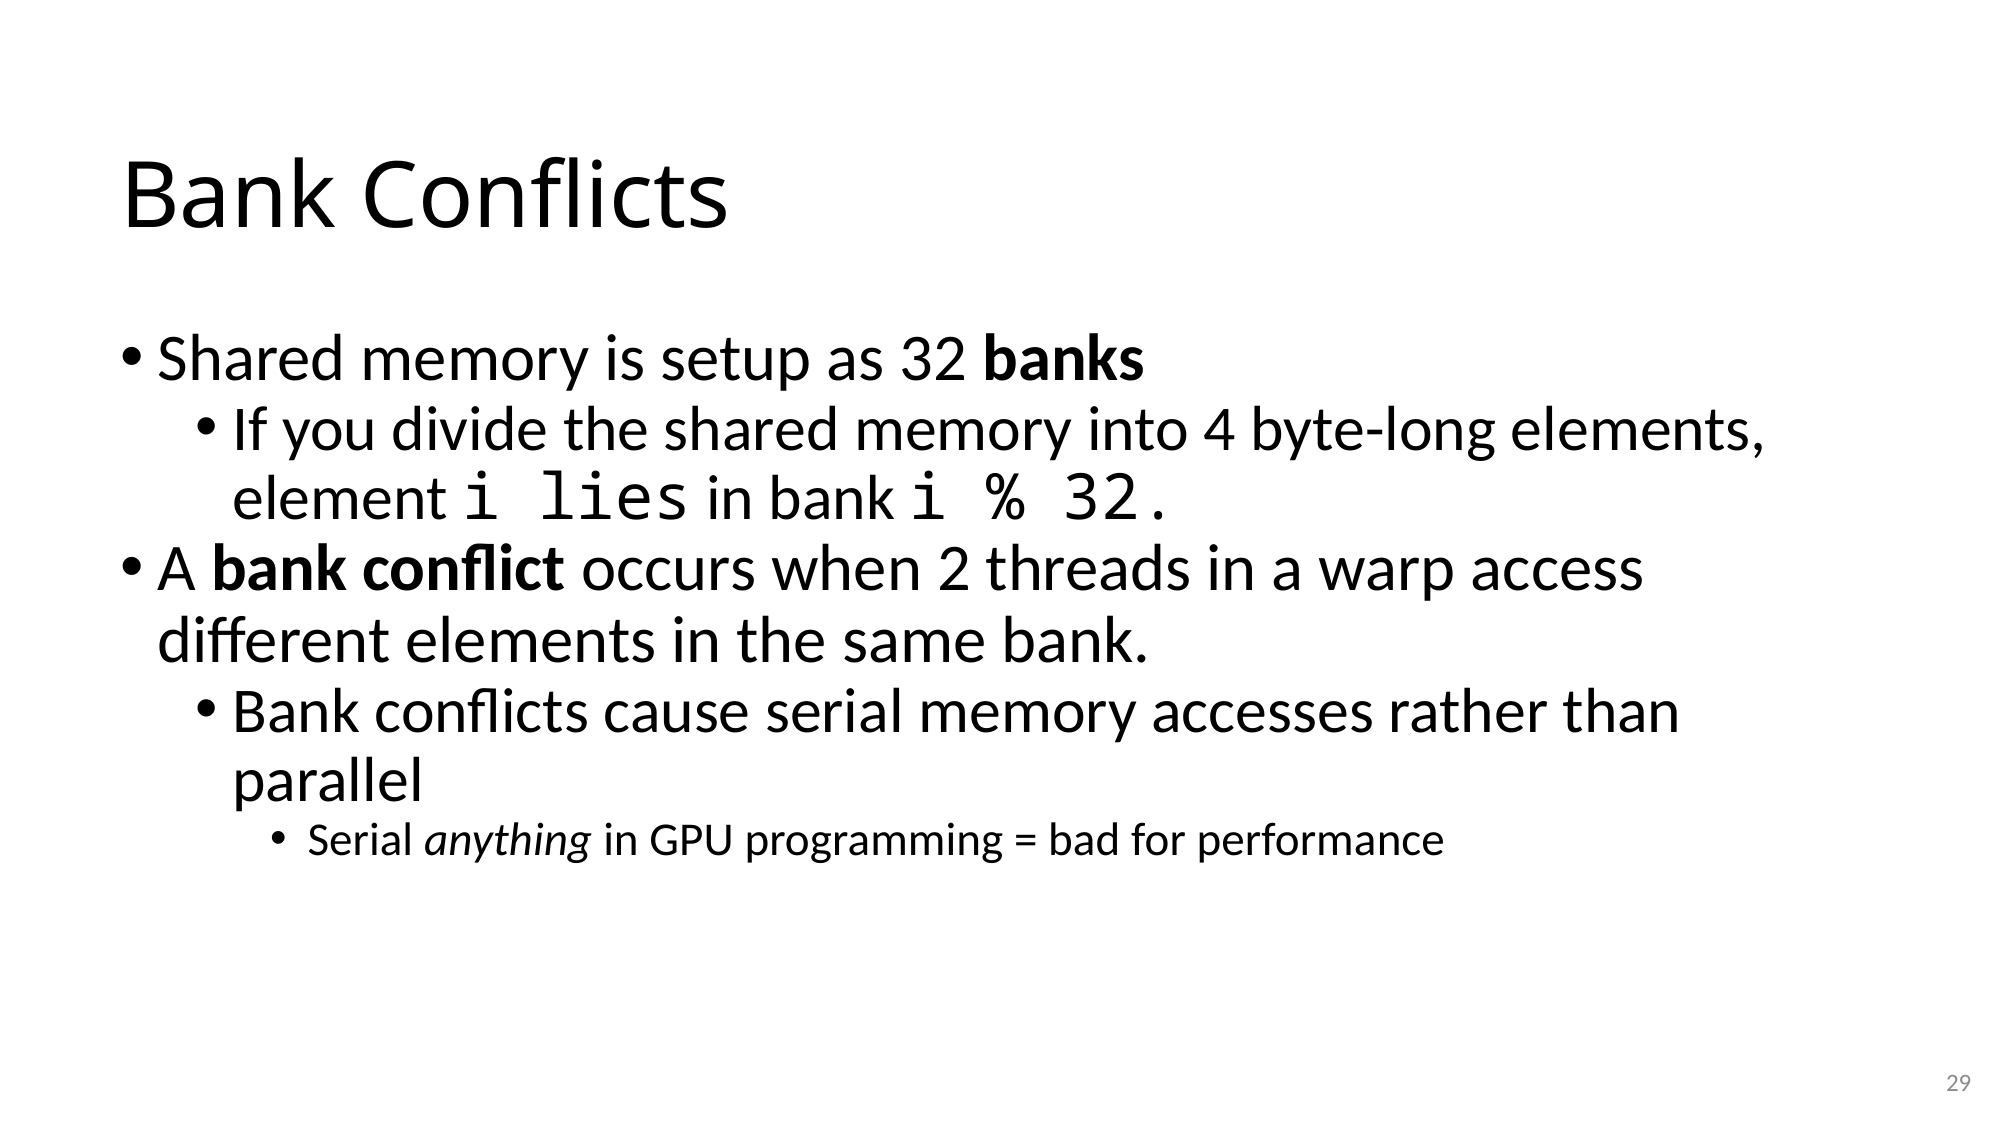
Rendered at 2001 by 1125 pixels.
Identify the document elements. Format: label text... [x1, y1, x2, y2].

slide_number 29 [1871, 1038, 1992, 1125]
title Bank Conflicts [99, 45, 1900, 268]
list Shared memory is setup as 32 banks If you divide the shared memory into 4 byte-long elements, element i lies in bank i % 32. A bank conflict occurs when 2 threads in a warp access different elements in the same bank. Bank conflicts cause serial memory accesses rather than parallel Serial anything in GPU programming = bad for performance [99, 303, 1900, 1078]
